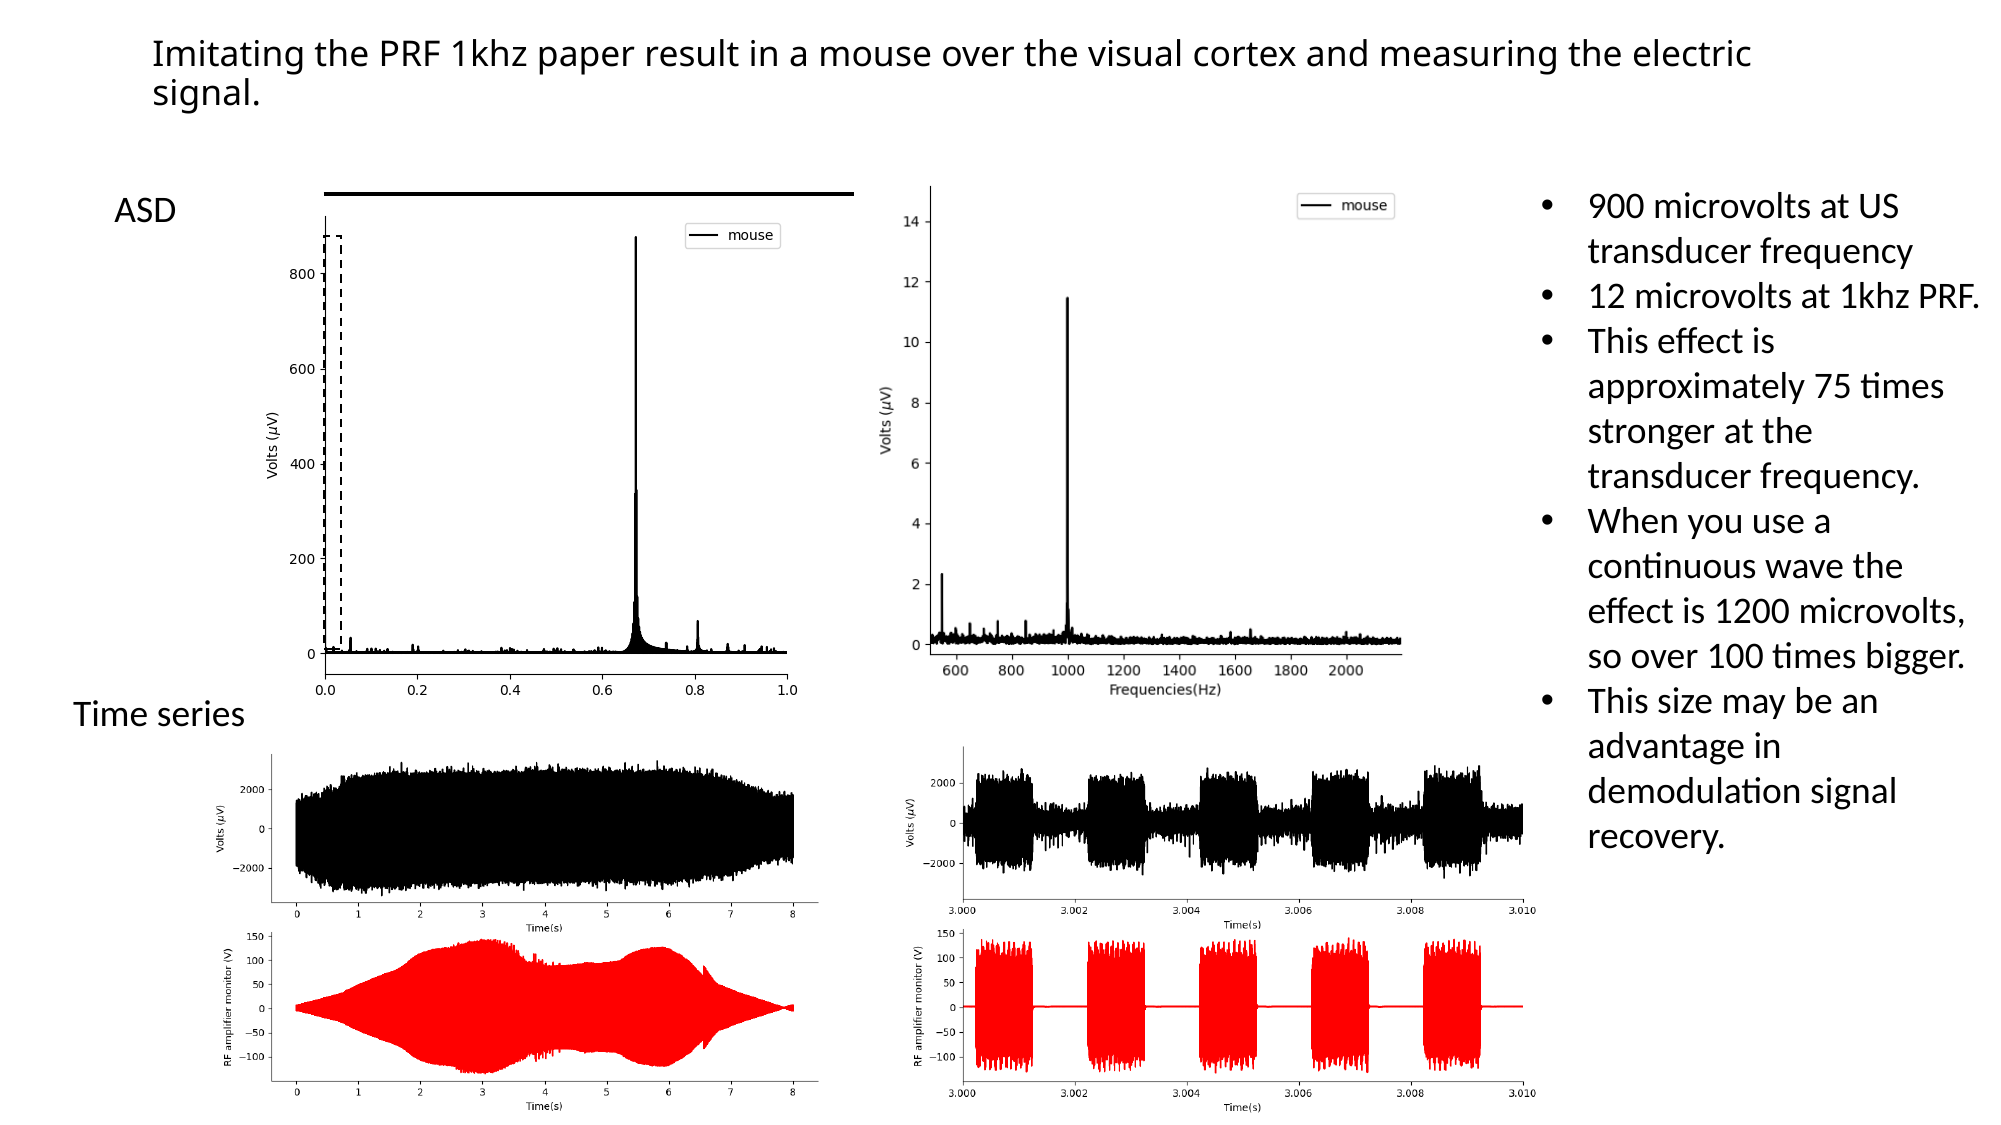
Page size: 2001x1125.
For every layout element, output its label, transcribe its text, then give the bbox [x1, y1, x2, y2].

text_box Time series [58, 681, 250, 741]
text_box 900 microvolts at US transducer frequency 12 microvolts at 1khz PRF. This effect is approximately 75 times stronger at the transducer frequency. When you use a continuous wave the effect is 1200 microvolts, so over 100 times bigger. This size may be an advantage in demodulation signal recovery. [1526, 174, 2000, 864]
text_box ASD [99, 177, 250, 238]
title Imitating the PRF 1khz paper result in a mouse over the visual cortex and measuring the electric signal. [137, 28, 1863, 121]
picture [183, 113, 1595, 1125]
